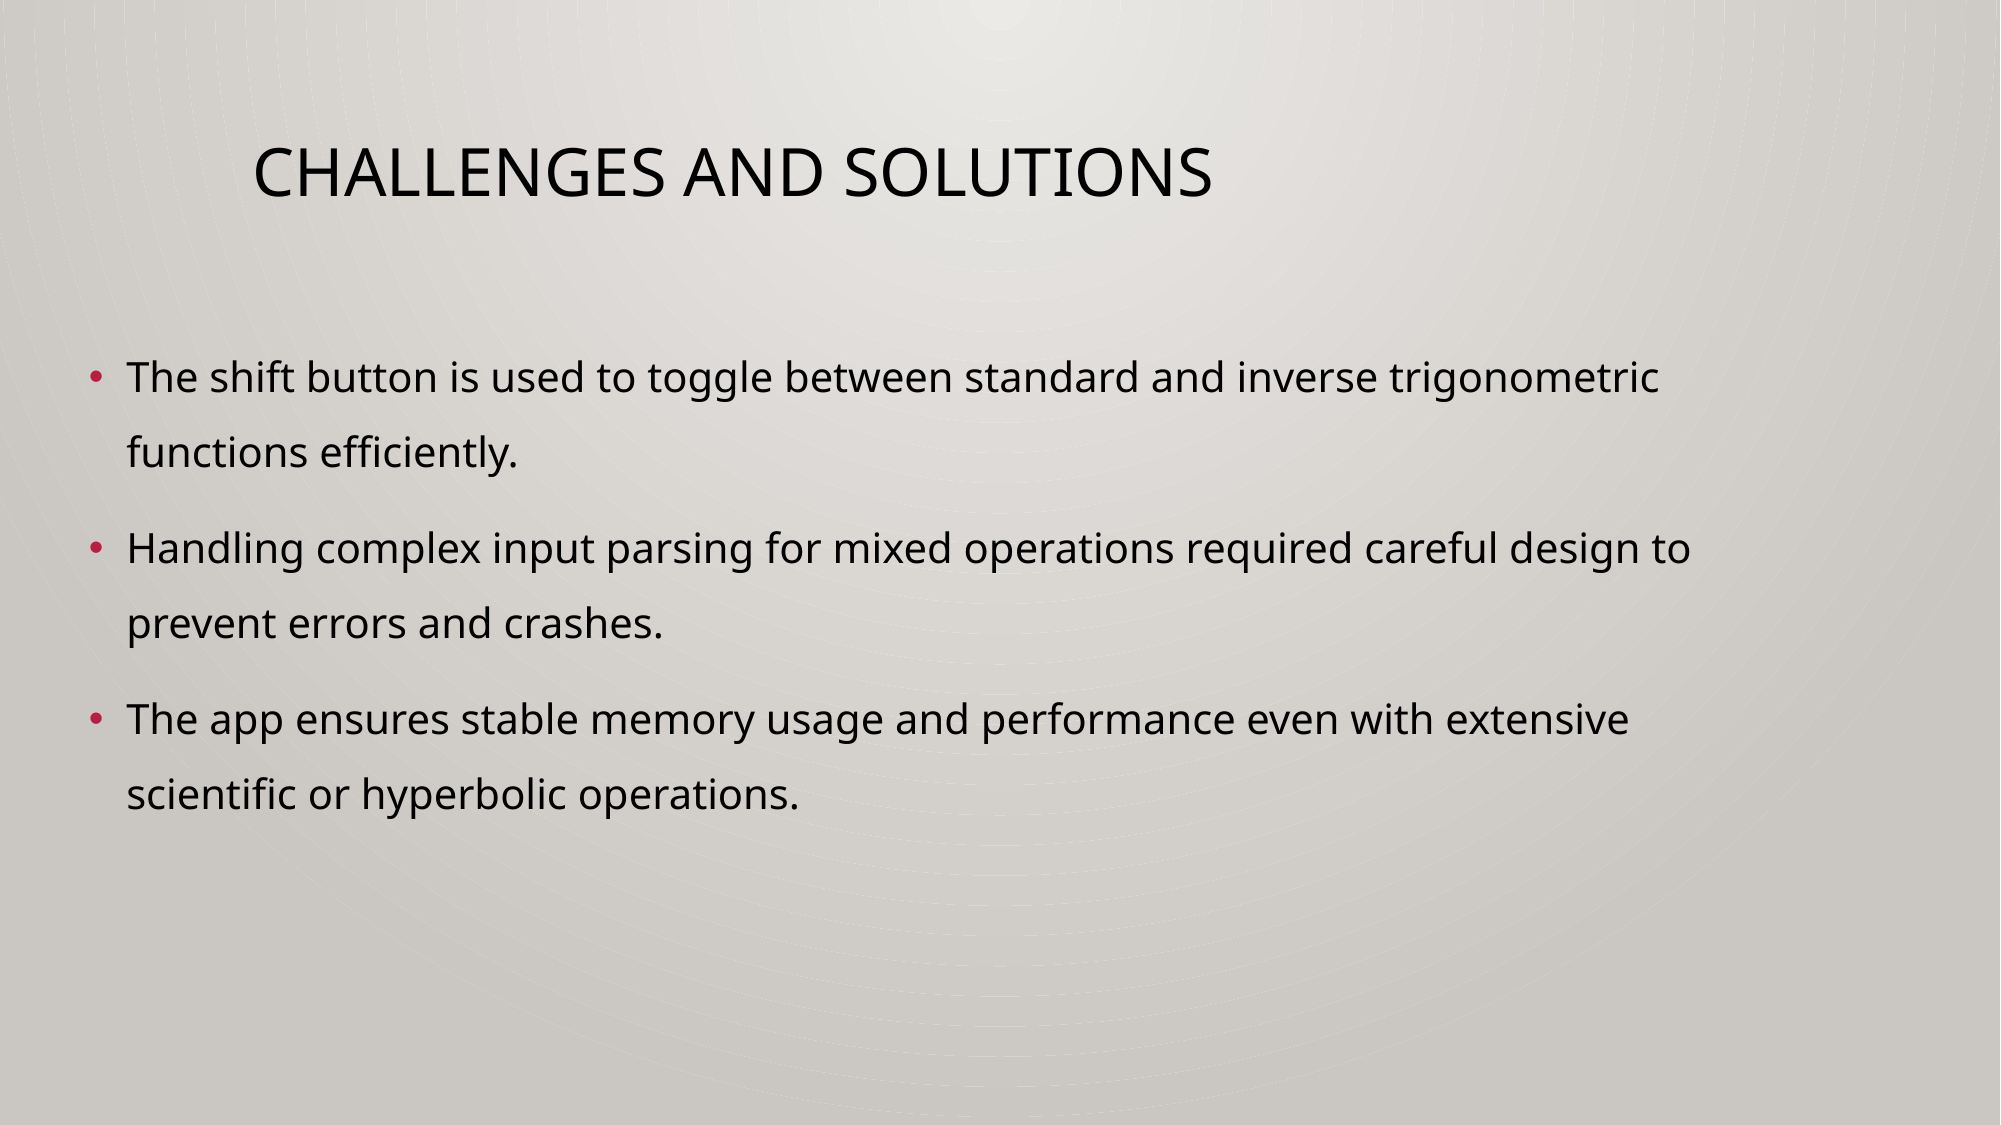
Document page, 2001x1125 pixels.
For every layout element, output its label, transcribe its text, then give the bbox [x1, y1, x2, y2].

list The shift button is used to toggle between standard and inverse trigonometric functions efficiently. Handling complex input parsing for mixed operations required careful design to prevent errors and crashes. The app ensures stable memory usage and performance even with extensive scientific or hyperbolic operations. [73, 318, 1790, 1002]
title Challenges and Solutions [237, 131, 1814, 306]
